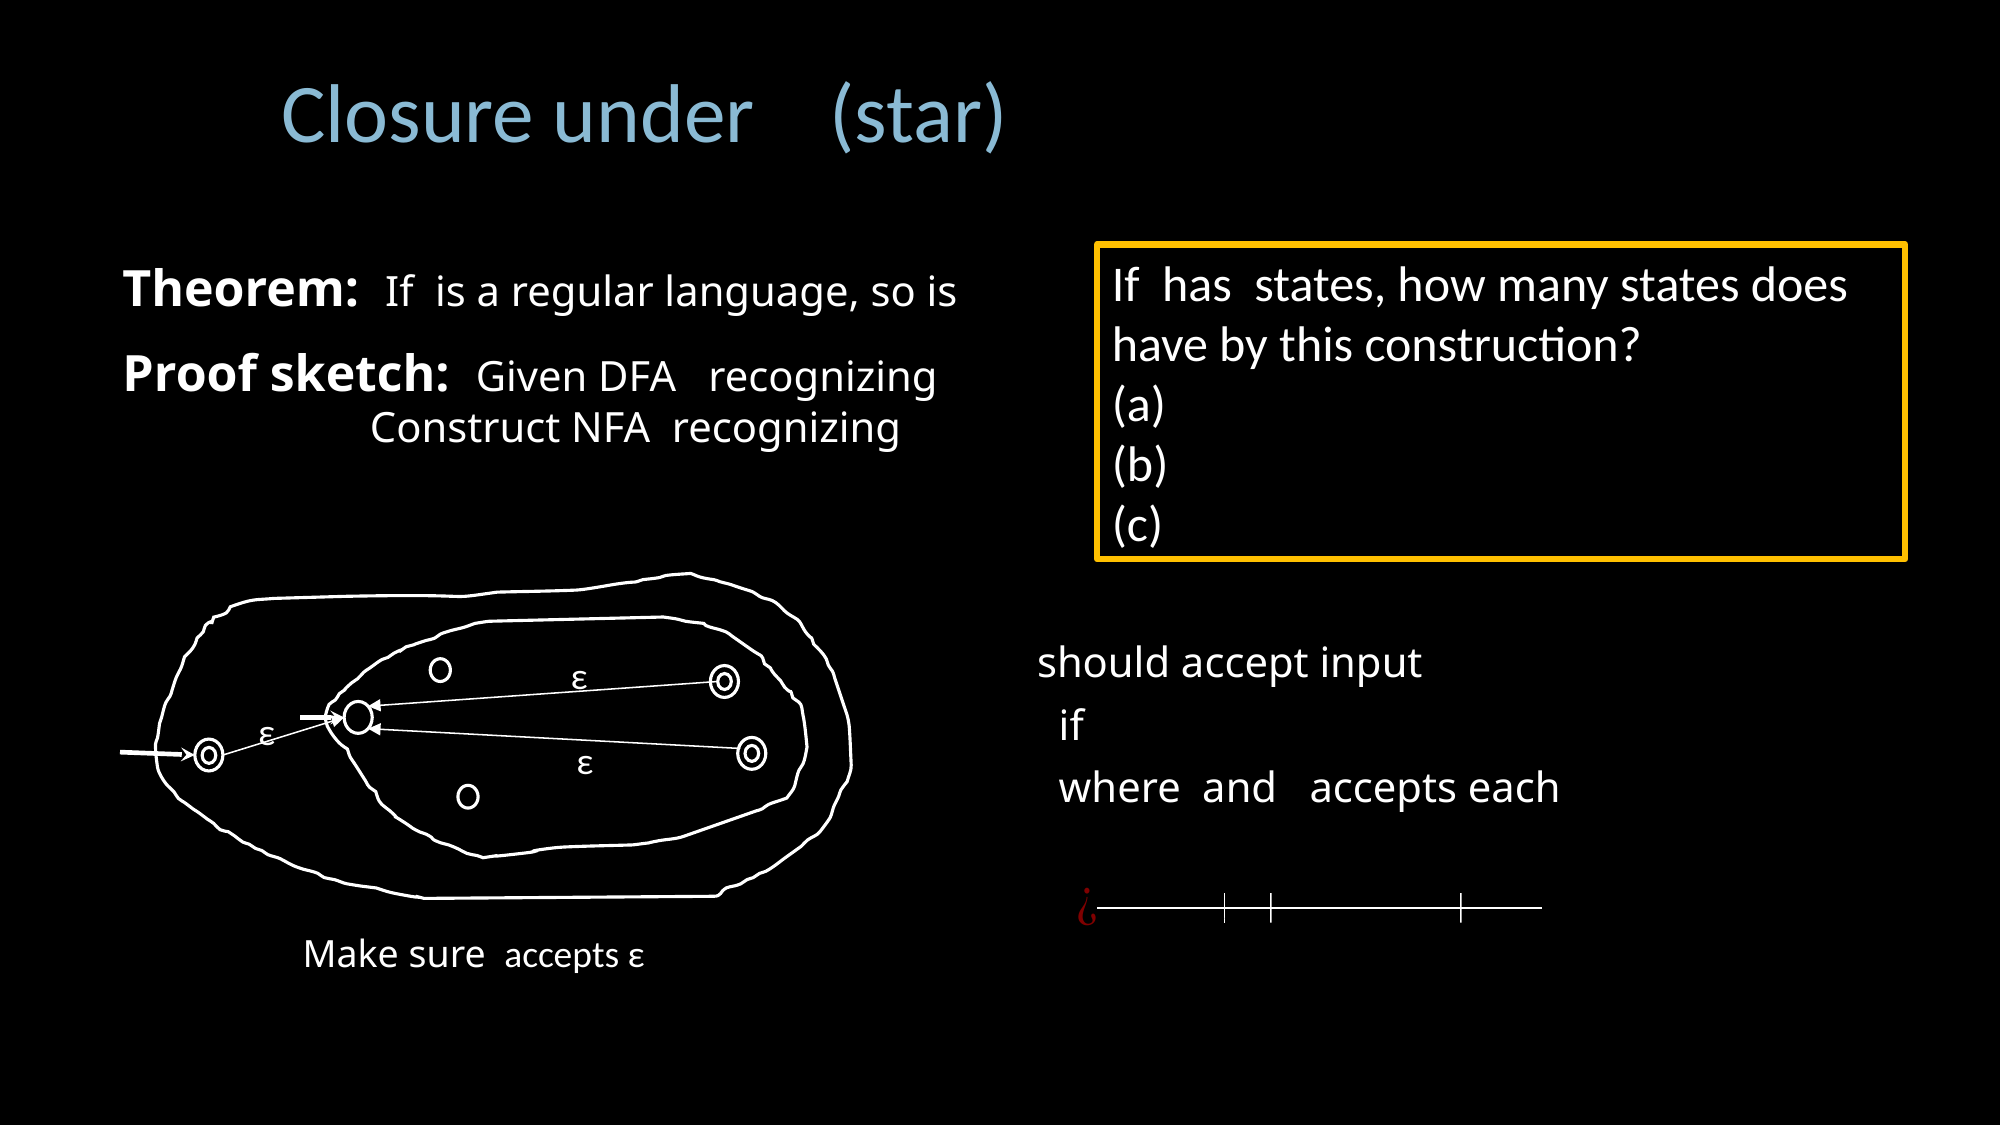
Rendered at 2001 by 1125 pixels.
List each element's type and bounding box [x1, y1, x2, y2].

text_box [146, 567, 852, 899]
text_box [1119, 892, 1540, 960]
text_box [119, 700, 345, 771]
text_box [991, 877, 1542, 939]
